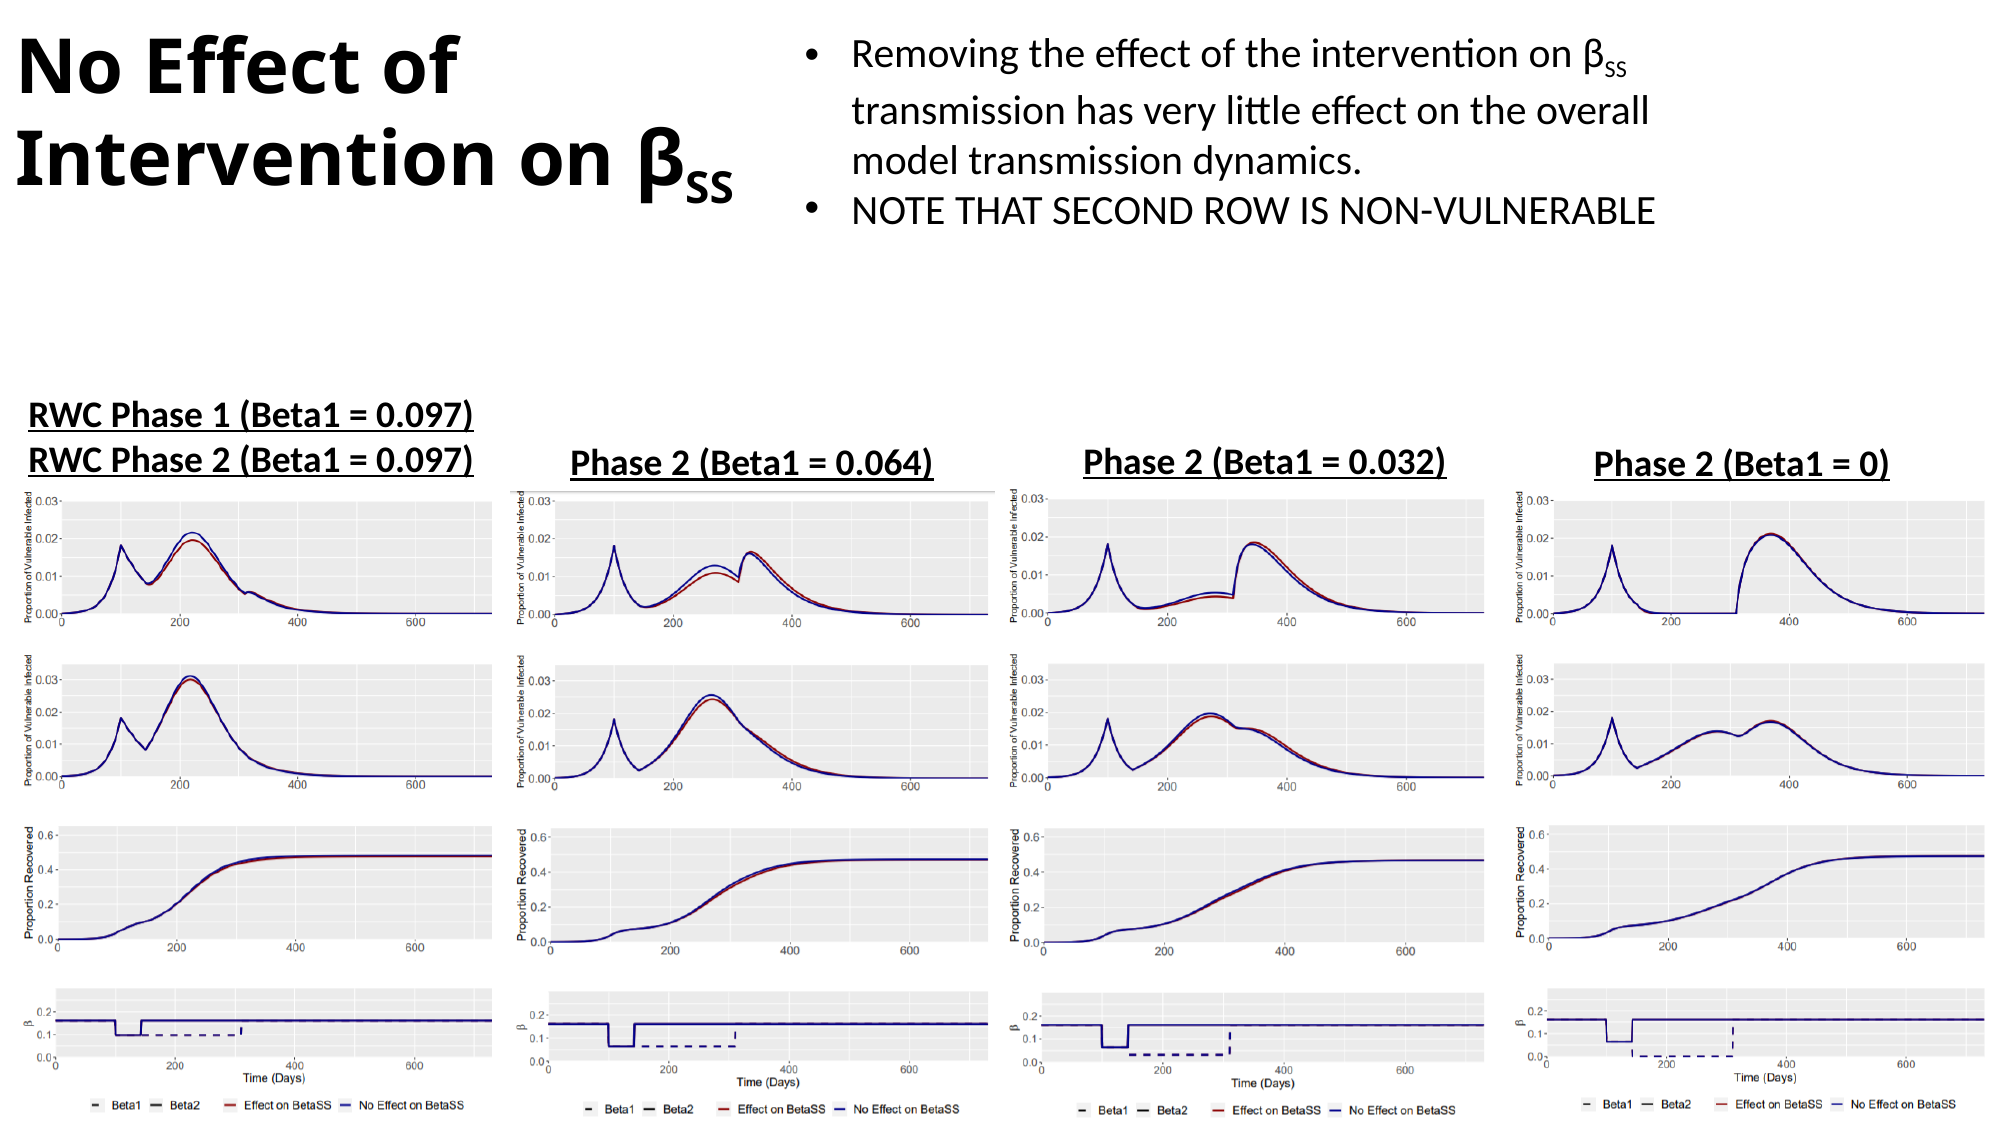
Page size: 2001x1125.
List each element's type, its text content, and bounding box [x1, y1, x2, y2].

text_box No Effect of Intervention on βSS [0, 0, 750, 232]
picture [509, 491, 995, 1121]
text_box Removing the effect of the intervention on βSS transmission has very little effect on the overall model transmission dynamics. NOTE THAT SECOND ROW IS NON-VULNERABLE [789, 18, 1748, 290]
text_box RWC Phase 1 (Beta1 = 0.097) RWC Phase 2 (Beta1 = 0.097) [13, 382, 503, 488]
picture [1002, 485, 1497, 1125]
picture [13, 486, 500, 1120]
text_box Phase 2 (Beta1 = 0.032) [1068, 429, 1481, 485]
text_box Phase 2 (Beta1 = 0.064) [555, 430, 1045, 491]
picture [1507, 489, 1995, 1120]
text_box Phase 2 (Beta1 = 0) [1579, 431, 1948, 489]
